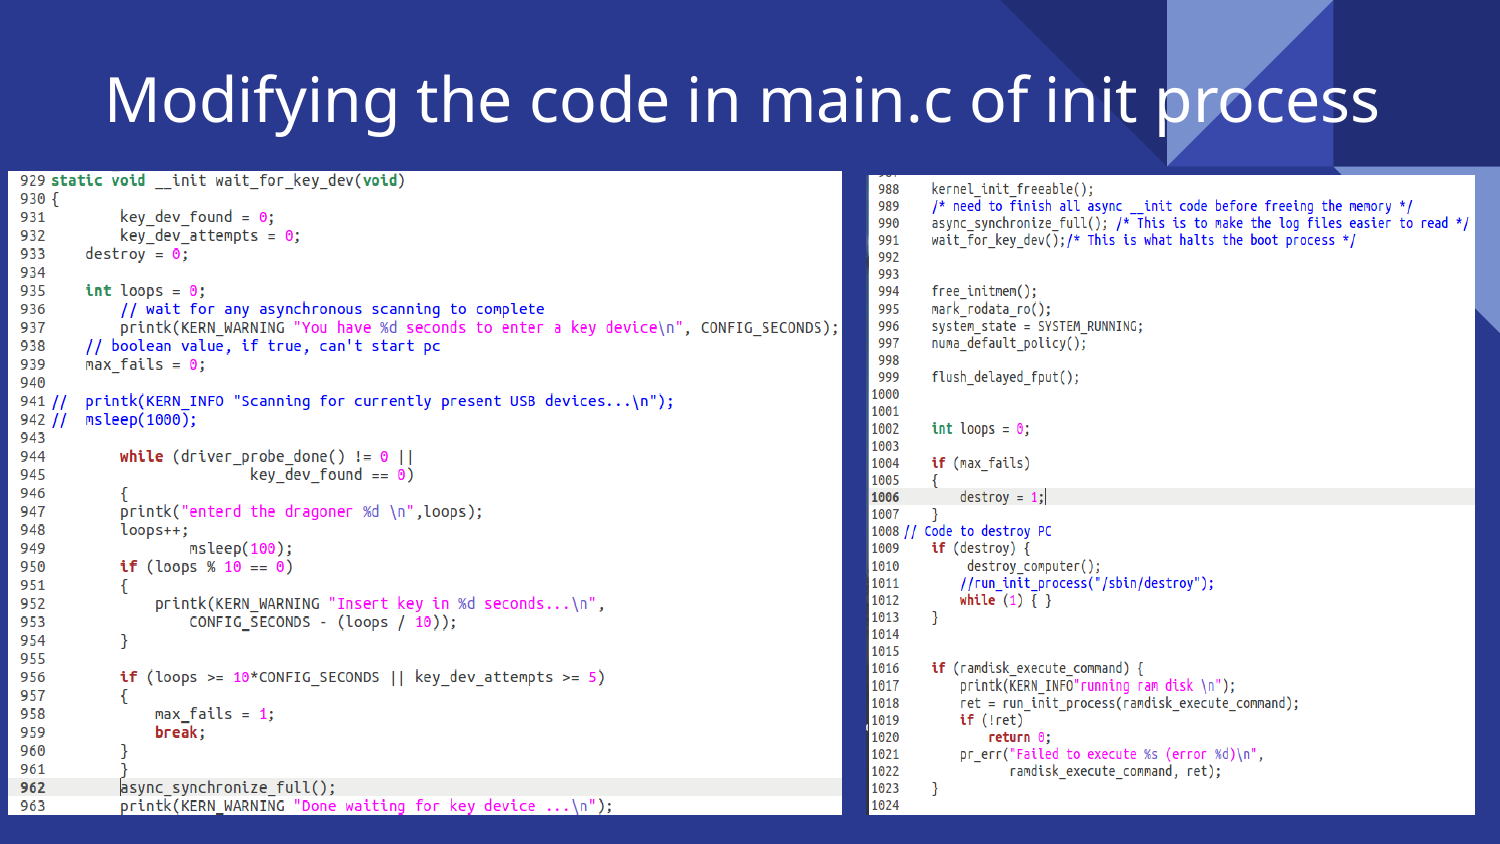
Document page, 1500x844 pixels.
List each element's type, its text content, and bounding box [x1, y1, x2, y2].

picture [8, 171, 843, 816]
title Modifying the code in main.c of init process [75, 23, 1425, 151]
picture [866, 175, 1476, 816]
